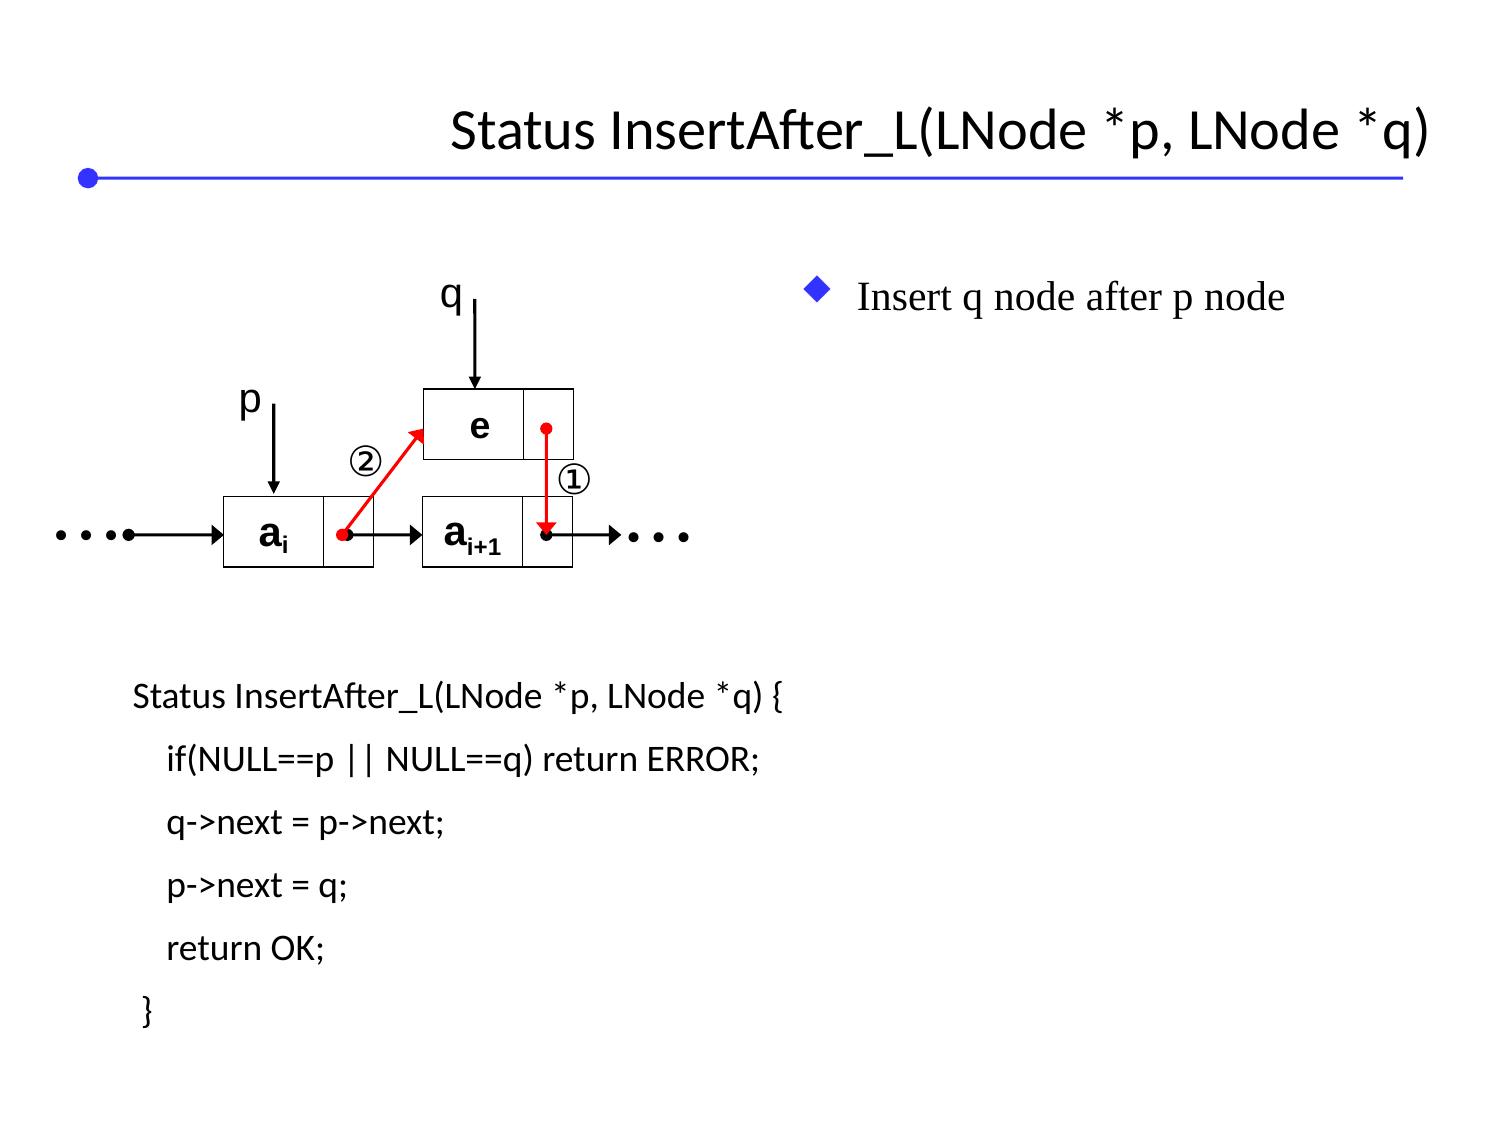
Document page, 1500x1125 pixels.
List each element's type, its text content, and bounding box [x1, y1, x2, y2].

text_box [423, 389, 523, 460]
text_box • • • [590, 507, 728, 558]
text_box Insert q node after p node [771, 245, 1420, 394]
text_box e [454, 393, 506, 453]
text_box Status InsertAfter_L(LNode *p, LNode *q) { if(NULL==p || NULL==q) return ERROR; q->next = p->next; p->next = q; return OK; } [102, 645, 1380, 1071]
text_box • • • [17, 505, 155, 556]
text_box Status InsertAfter_L(LNode *p, LNode *q) [436, 77, 1467, 174]
text_box [374, 524, 422, 546]
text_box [223, 496, 374, 568]
text_box [573, 524, 622, 546]
text_box [155, 524, 223, 546]
text_box [401, 428, 425, 459]
text_box [523, 389, 574, 460]
text_box [540, 422, 553, 459]
text_box ② [332, 427, 401, 492]
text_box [422, 496, 573, 568]
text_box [223, 363, 284, 494]
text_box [424, 258, 485, 390]
text_box ① [546, 459, 603, 506]
